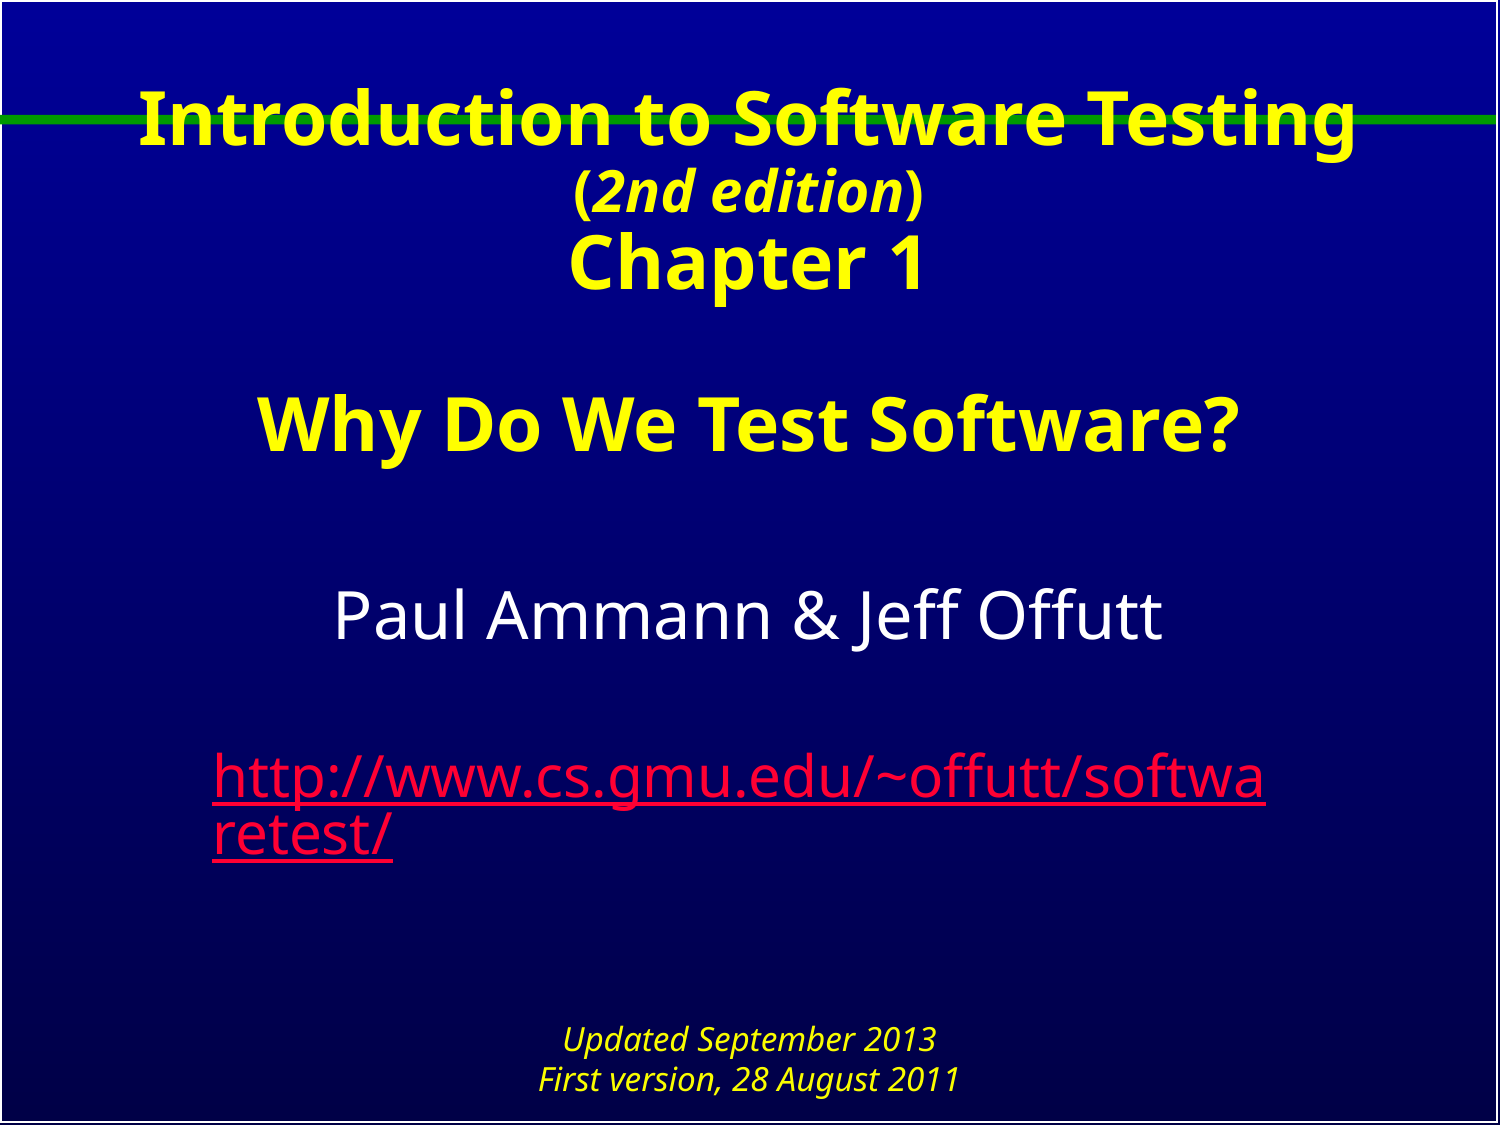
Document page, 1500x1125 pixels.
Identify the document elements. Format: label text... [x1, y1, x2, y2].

subtitle Paul Ammann & Jeff Offutt http://www.cs.gmu.edu/~offutt/softwaretest/ [197, 565, 1300, 980]
title Introduction to Software Testing (2nd edition) Chapter 1 Why Do We Test Software? [73, 39, 1424, 511]
text_box Updated September 2013 First version, 28 August 2011 [468, 1010, 1031, 1106]
